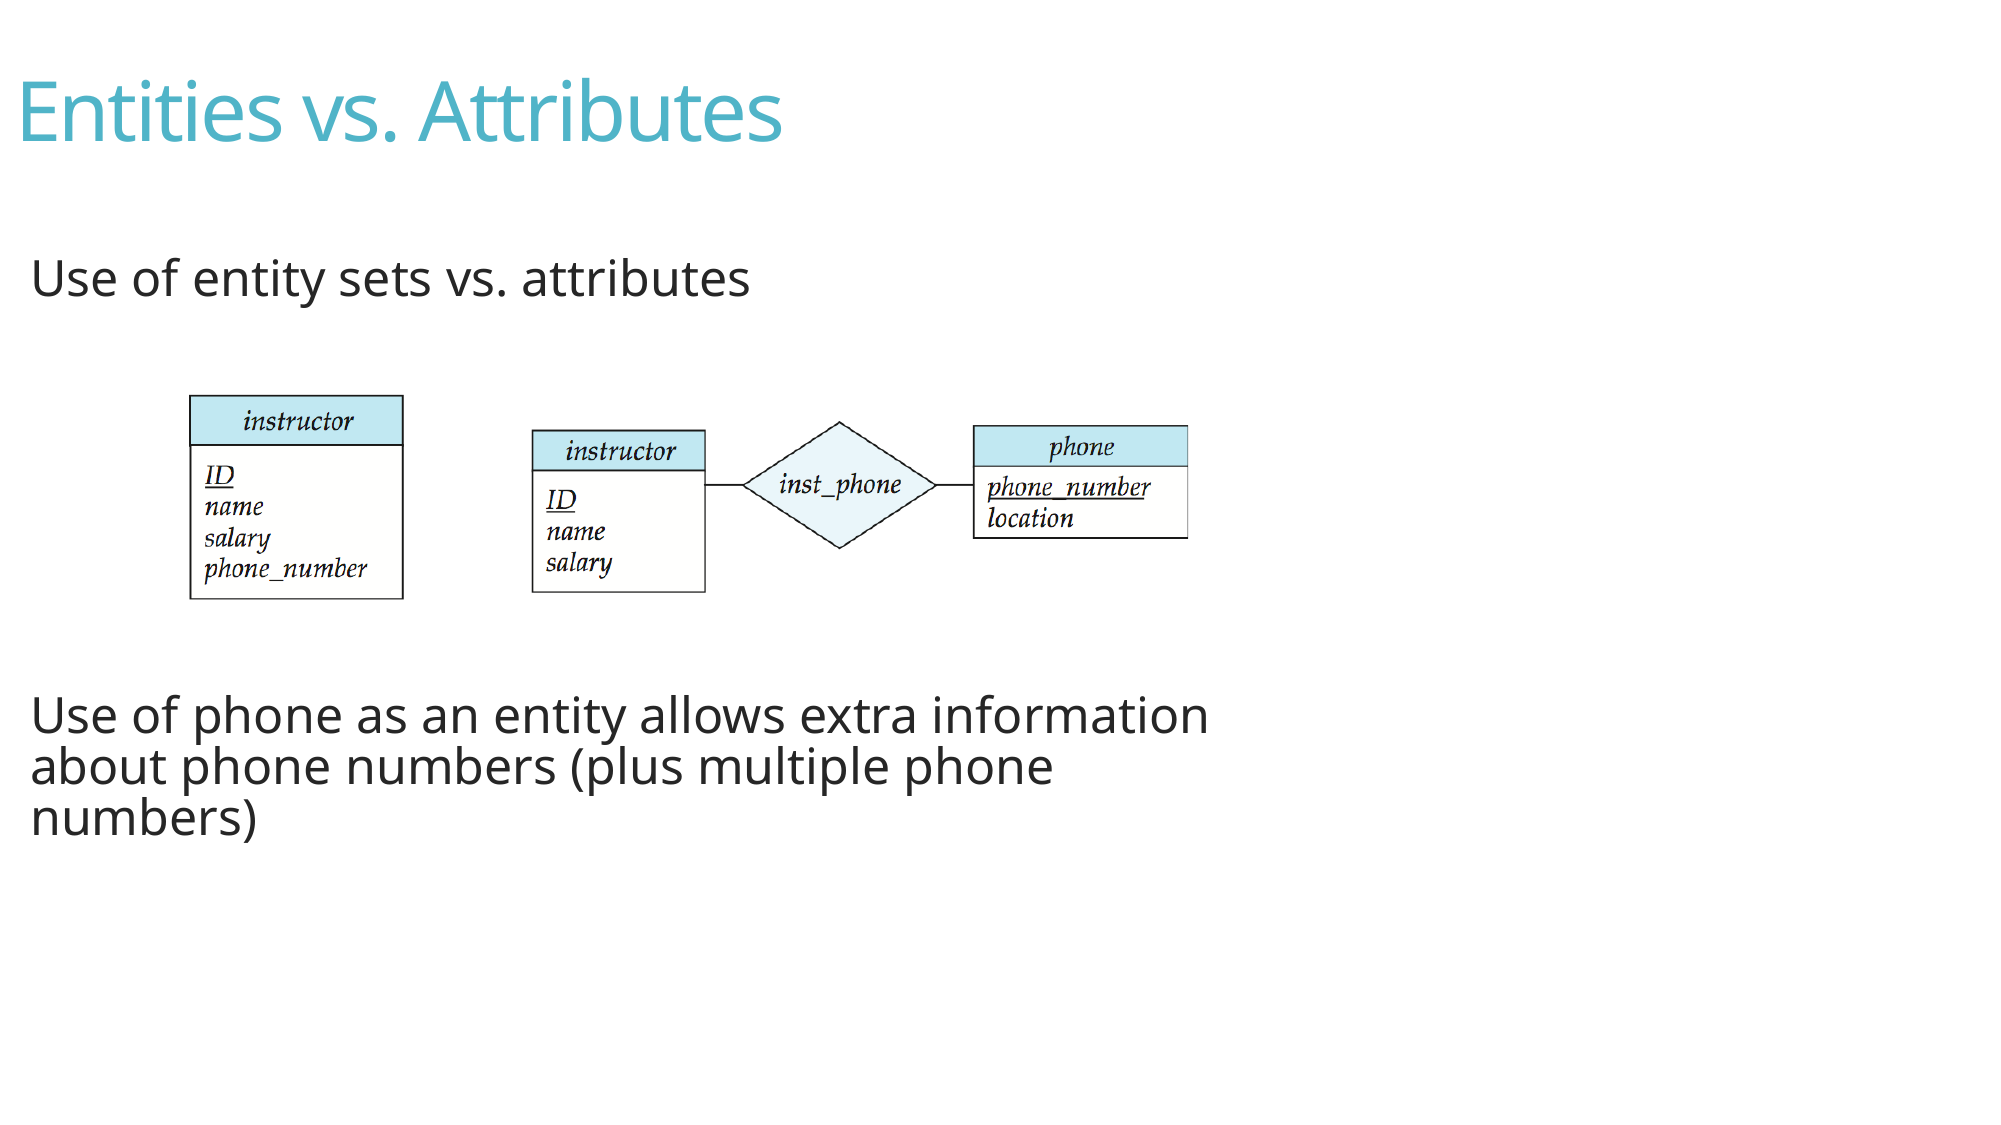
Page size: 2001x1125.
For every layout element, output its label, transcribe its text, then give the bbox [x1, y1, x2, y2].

picture [188, 392, 1189, 611]
list Use of entity sets vs. attributes Use of phone as an entity allows extra information about phone numbers (plus multiple phone numbers) [0, 247, 1299, 869]
title Entities vs. Attributes [0, 65, 1325, 166]
